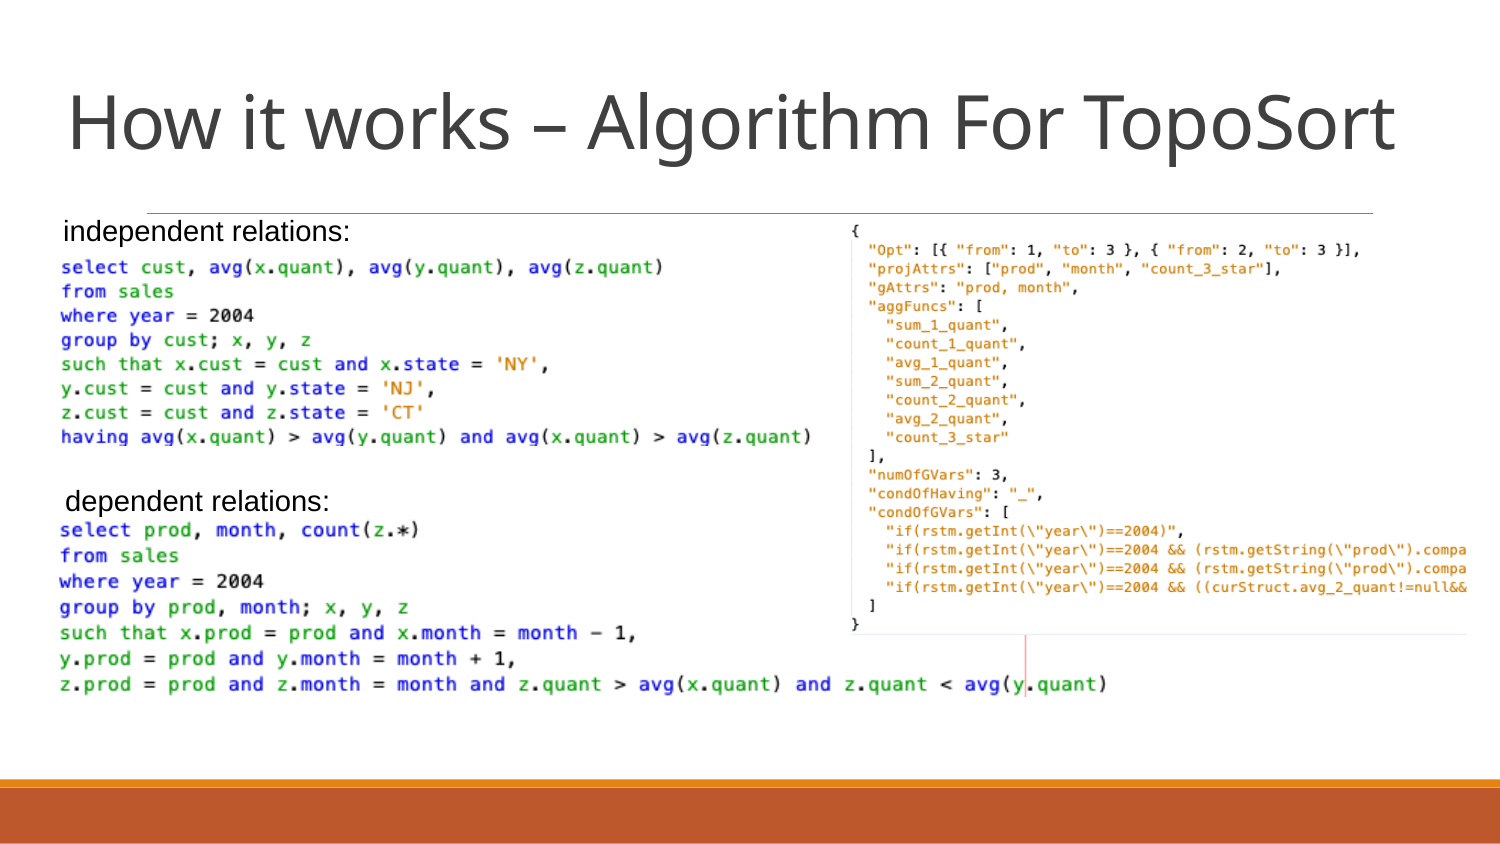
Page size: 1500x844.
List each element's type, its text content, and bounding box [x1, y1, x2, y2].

title How it works – Algorithm For TopoSort [51, 72, 1449, 167]
picture [850, 224, 1468, 636]
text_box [47, 204, 825, 447]
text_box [46, 474, 1111, 698]
